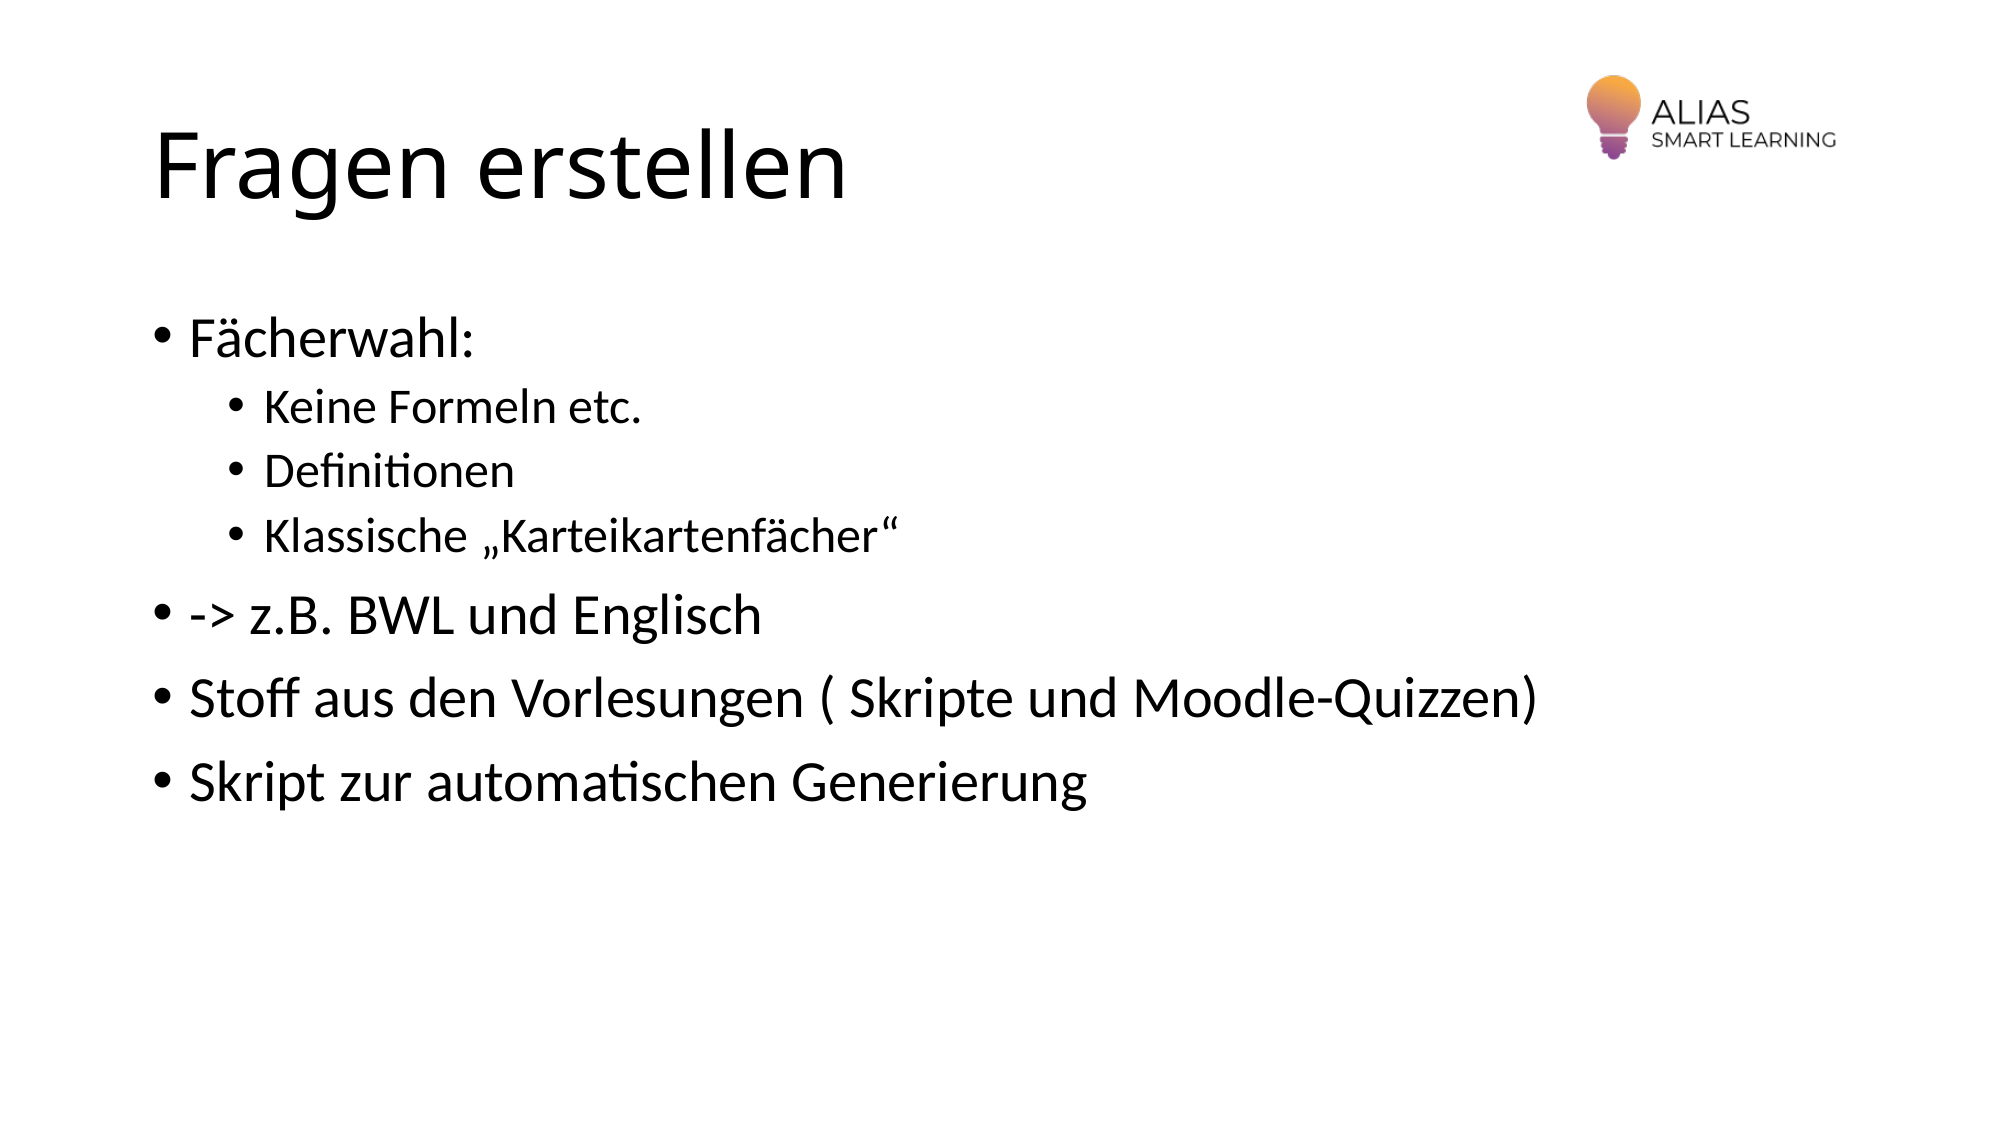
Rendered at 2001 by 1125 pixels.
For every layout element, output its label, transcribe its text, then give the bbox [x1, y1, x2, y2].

title Fragen erstellen [137, 59, 1863, 278]
list Fächerwahl: Keine Formeln etc. Definitionen Klassische „Karteikartenfächer“ -> z.B. BWL und Englisch Stoff aus den Vorlesungen ( Skripte und Moodle-Quizzen) Skript zur automatischen Generierung [137, 299, 1863, 1014]
